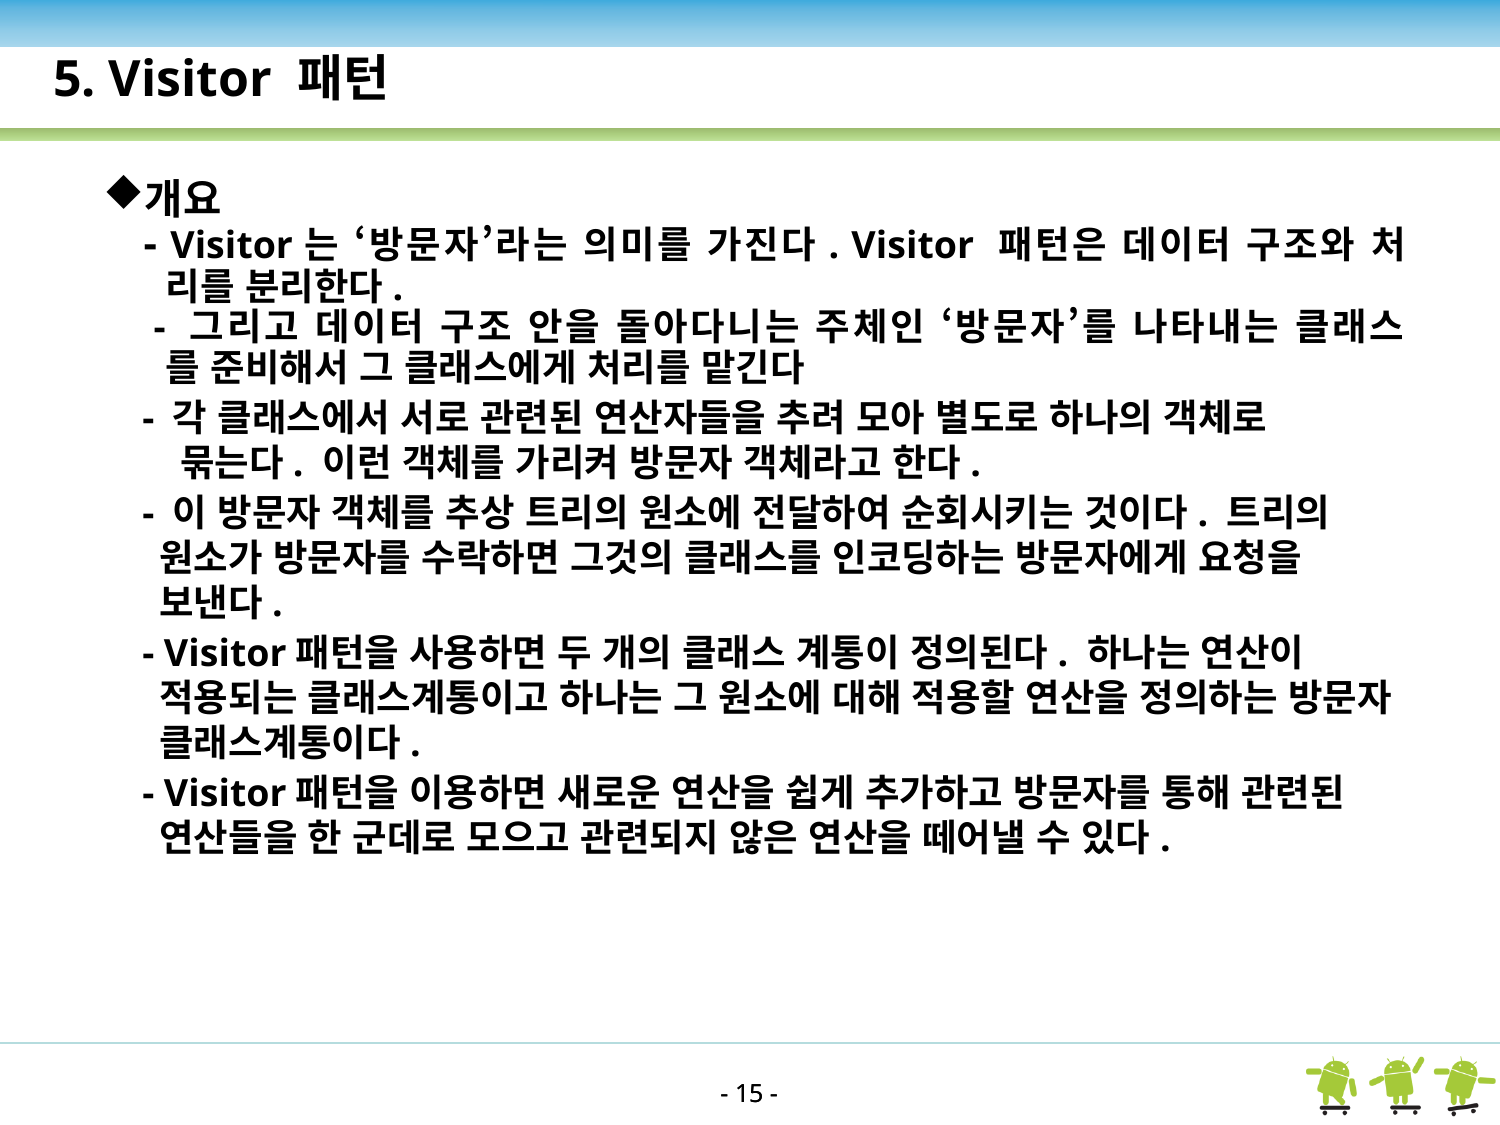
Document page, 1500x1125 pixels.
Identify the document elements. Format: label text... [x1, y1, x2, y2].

text_box - 15 - [574, 1070, 925, 1125]
text_box 개요 - Visitor는 ‘방문자’라는 의미를 가진다. Visitor 패턴은 데이터 구조와 처 리를 분리한다. - 그리고 데이터 구조 안을 돌아다니는 주체인 ‘방문자’를 나타내는 클래스 를 준비해서 그 클래스에게 처리를 맡긴다 - 각 클래스에서 서로 관련된 연산자들을 추려 모아 별도로 하나의 객체로 묶는다. 이런 객체를 가리켜 방문자 객체라고 한다. - 이 방문자 객체를 추상 트리의 원소에 전달하여 순회시키는 것이다. 트리의 원소가 방문자를 수락하면 그것의 클래스를 인코딩하는 방문자에게 요청을 보낸다. - Visitor패턴을 사용하면 두 개의 클래스 계통이 정의된다. 하나는 연산이 적용되는 클래스계통이고 하나는 그 원소에 대해 적용할 연산을 정의하는 방문자 클래스계통이다. - Visitor패턴을 이용하면 새로운 연산을 쉽게 추가하고 방문자를 통해 관련된 연산들을 한 군데로 모으고 관련되지 않은 연산을 떼어낼 수 있다. [88, 140, 1424, 1048]
text_box 5. Visitor 패턴 [53, 42, 971, 111]
picture [0, 0, 1500, 47]
picture [1300, 1048, 1500, 1125]
